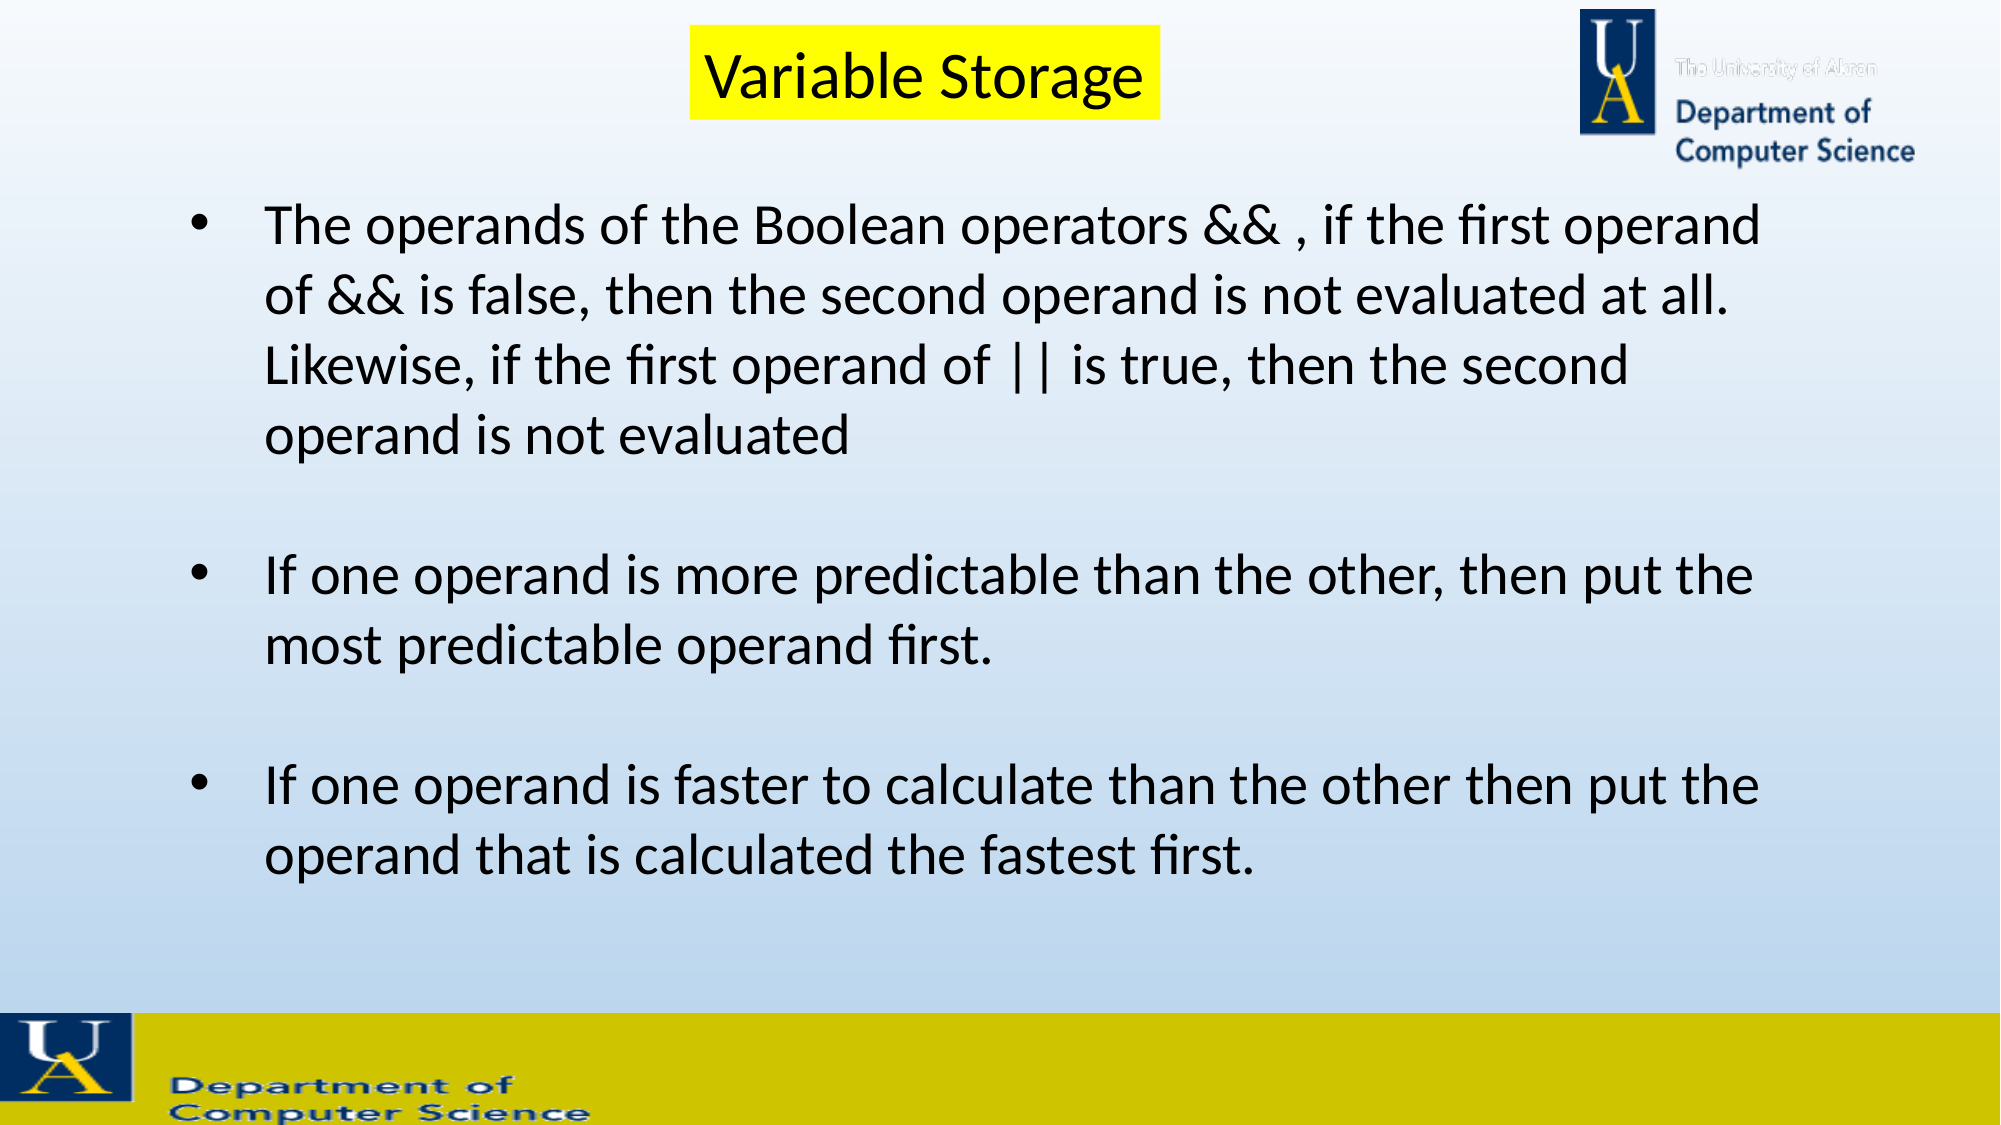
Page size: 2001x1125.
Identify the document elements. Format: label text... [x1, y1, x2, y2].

picture [1580, 9, 2001, 198]
text_box The operands of the Boolean operators && , if the first operand of && is false, then the second operand is not evaluated at all. Likewise, if the first operand of || is true, then the second operand is not evaluated If one operand is more predictable than the other, then put the most predictable operand first. If one operand is faster to calculate than the other then put the operand that is calculated the fastest first. [174, 178, 1796, 894]
picture [0, 1013, 2000, 1125]
text_box Variable Storage [689, 24, 1161, 120]
